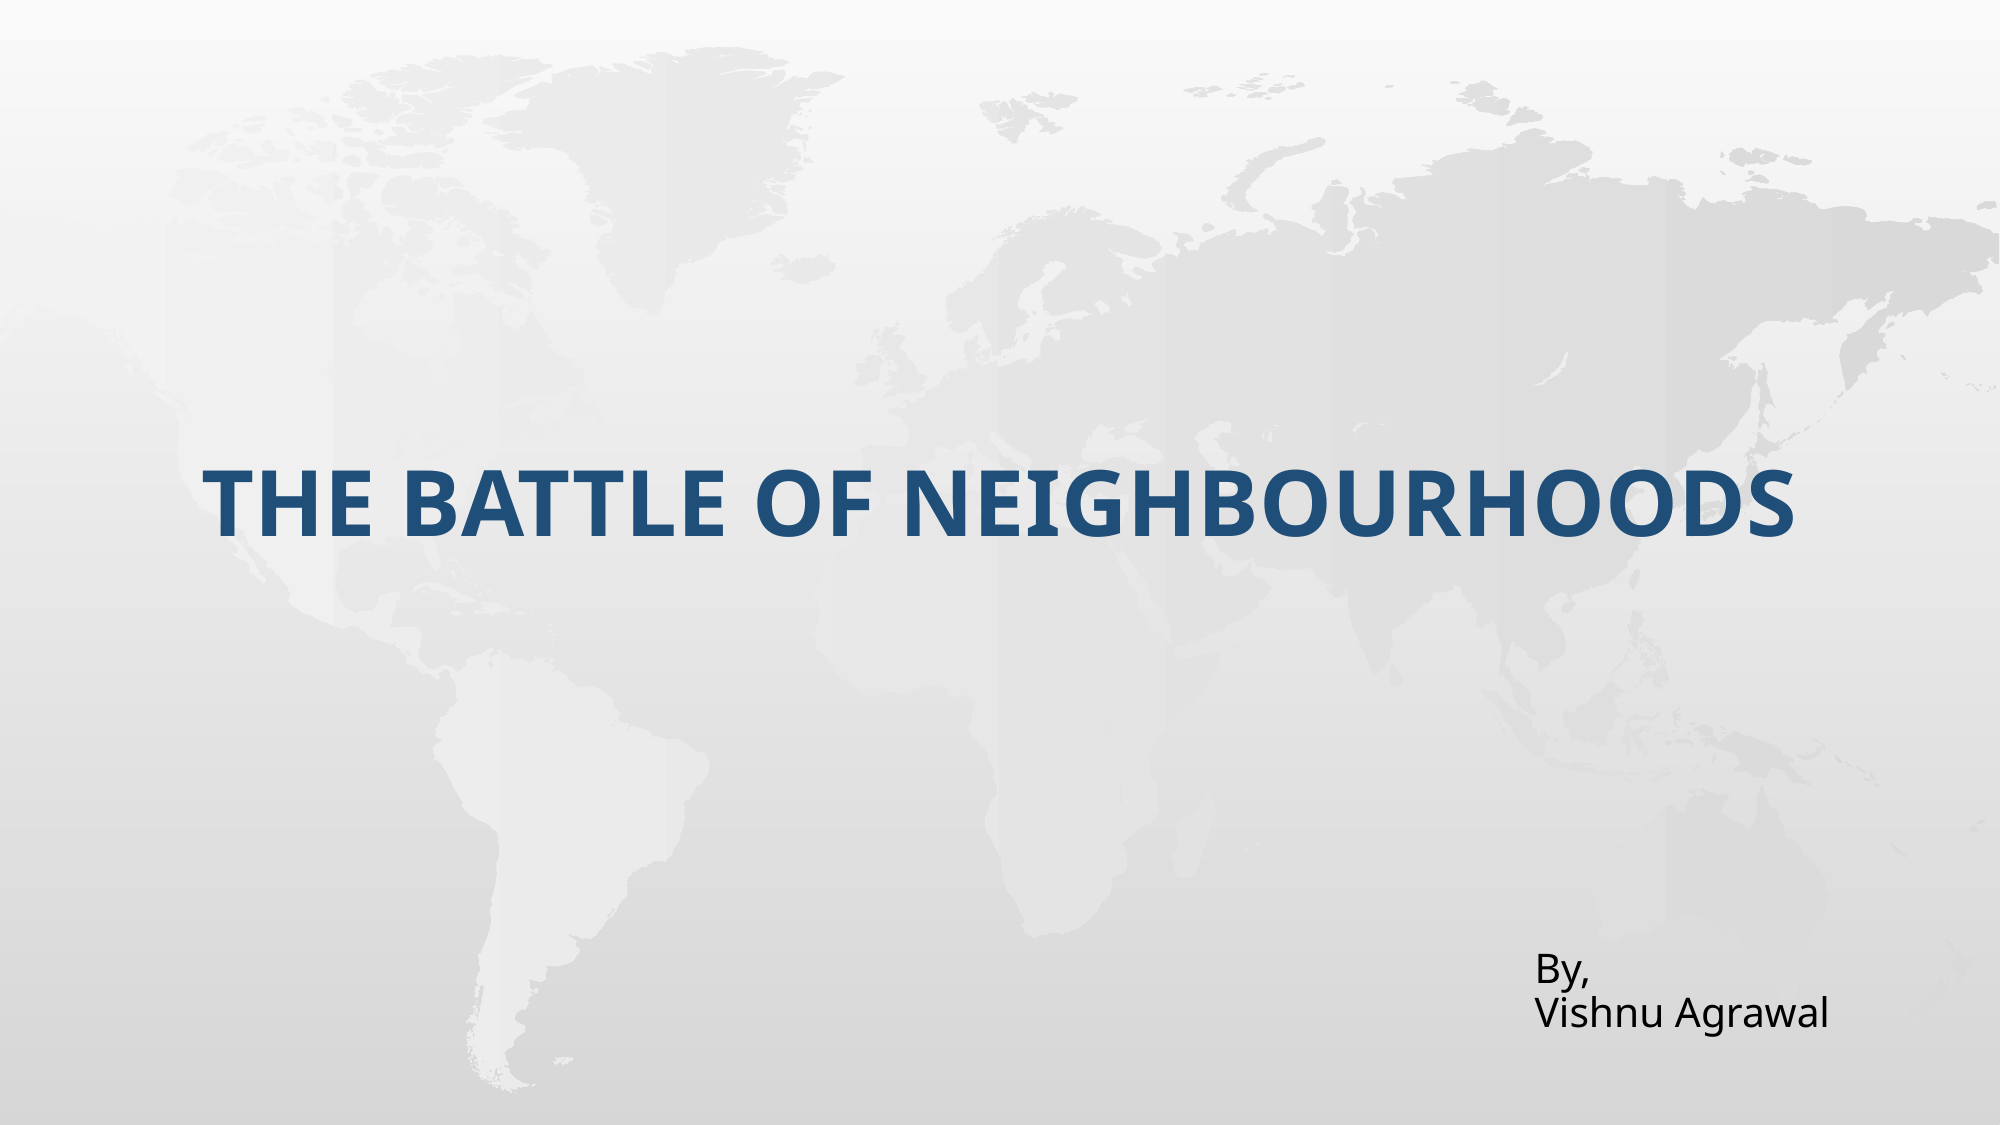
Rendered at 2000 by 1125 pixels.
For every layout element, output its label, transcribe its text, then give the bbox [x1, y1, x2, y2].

subtitle By, Vishnu Agrawal [1519, 940, 1954, 1045]
title The Battle of Neighbourhoods [0, 420, 2000, 564]
